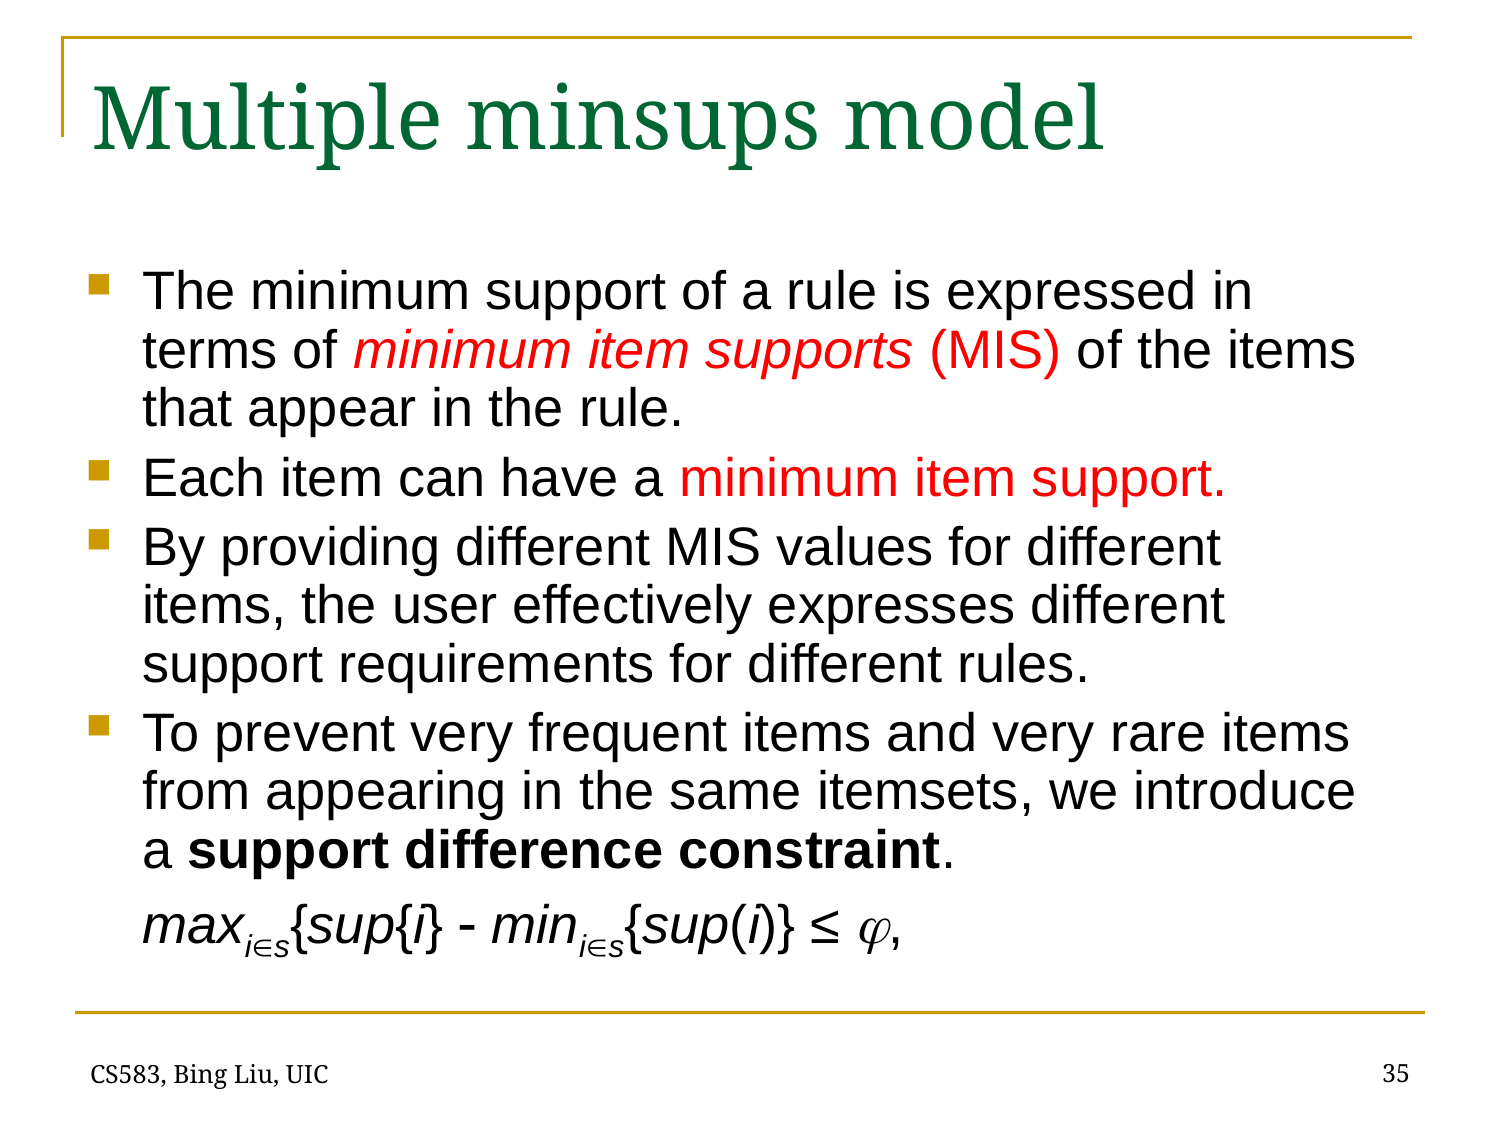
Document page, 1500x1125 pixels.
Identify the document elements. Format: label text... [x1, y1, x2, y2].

footer CS583, Bing Liu, UIC [74, 1024, 988, 1101]
list The minimum support of a rule is expressed in terms of minimum item supports (MIS) of the items that appear in the rule. Each item can have a minimum item support. By providing different MIS values for different items, the user effectively expresses different support requirements for different rules. To prevent very frequent items and very rare items from appearing in the same itemsets, we introduce a support difference constraint. maxis{sup{i}  minis{sup(i)} ≤ , [70, 255, 1384, 1000]
slide_number 35 [1074, 1023, 1426, 1100]
title Multiple minsups model [76, 54, 1411, 243]
